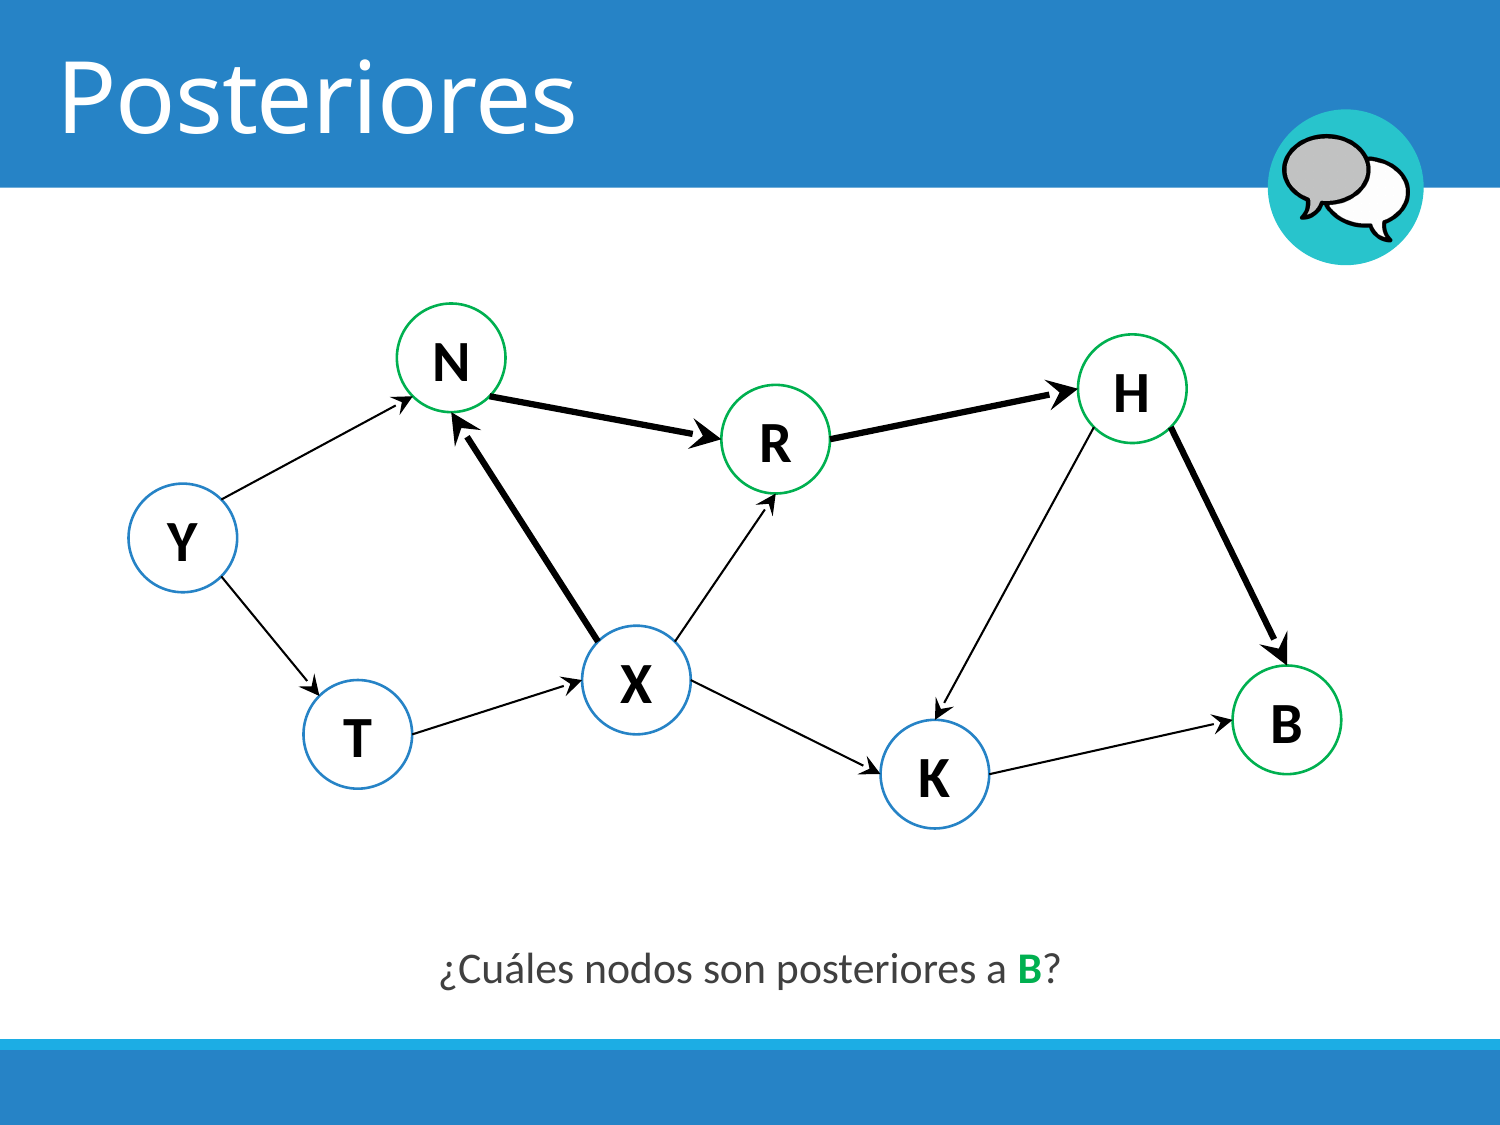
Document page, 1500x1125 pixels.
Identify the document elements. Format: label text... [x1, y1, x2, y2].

text_box K [879, 718, 990, 830]
title Posteriores [41, 0, 1459, 188]
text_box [220, 575, 320, 697]
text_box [450, 411, 599, 643]
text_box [411, 679, 583, 735]
text_box T [302, 678, 414, 790]
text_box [988, 719, 1234, 775]
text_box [934, 426, 1095, 721]
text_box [690, 679, 882, 775]
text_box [489, 395, 722, 440]
list ¿Cuáles nodos son posteriores a B? [41, 906, 1459, 1001]
text_box H [1076, 333, 1188, 445]
picture [1282, 188, 1410, 252]
text_box R [720, 383, 831, 495]
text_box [829, 388, 1079, 440]
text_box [674, 493, 777, 643]
text_box X [580, 624, 692, 736]
text_box Y [127, 482, 239, 594]
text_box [220, 395, 414, 501]
text_box N [395, 302, 507, 414]
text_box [1170, 426, 1288, 666]
text_box B [1231, 665, 1343, 776]
